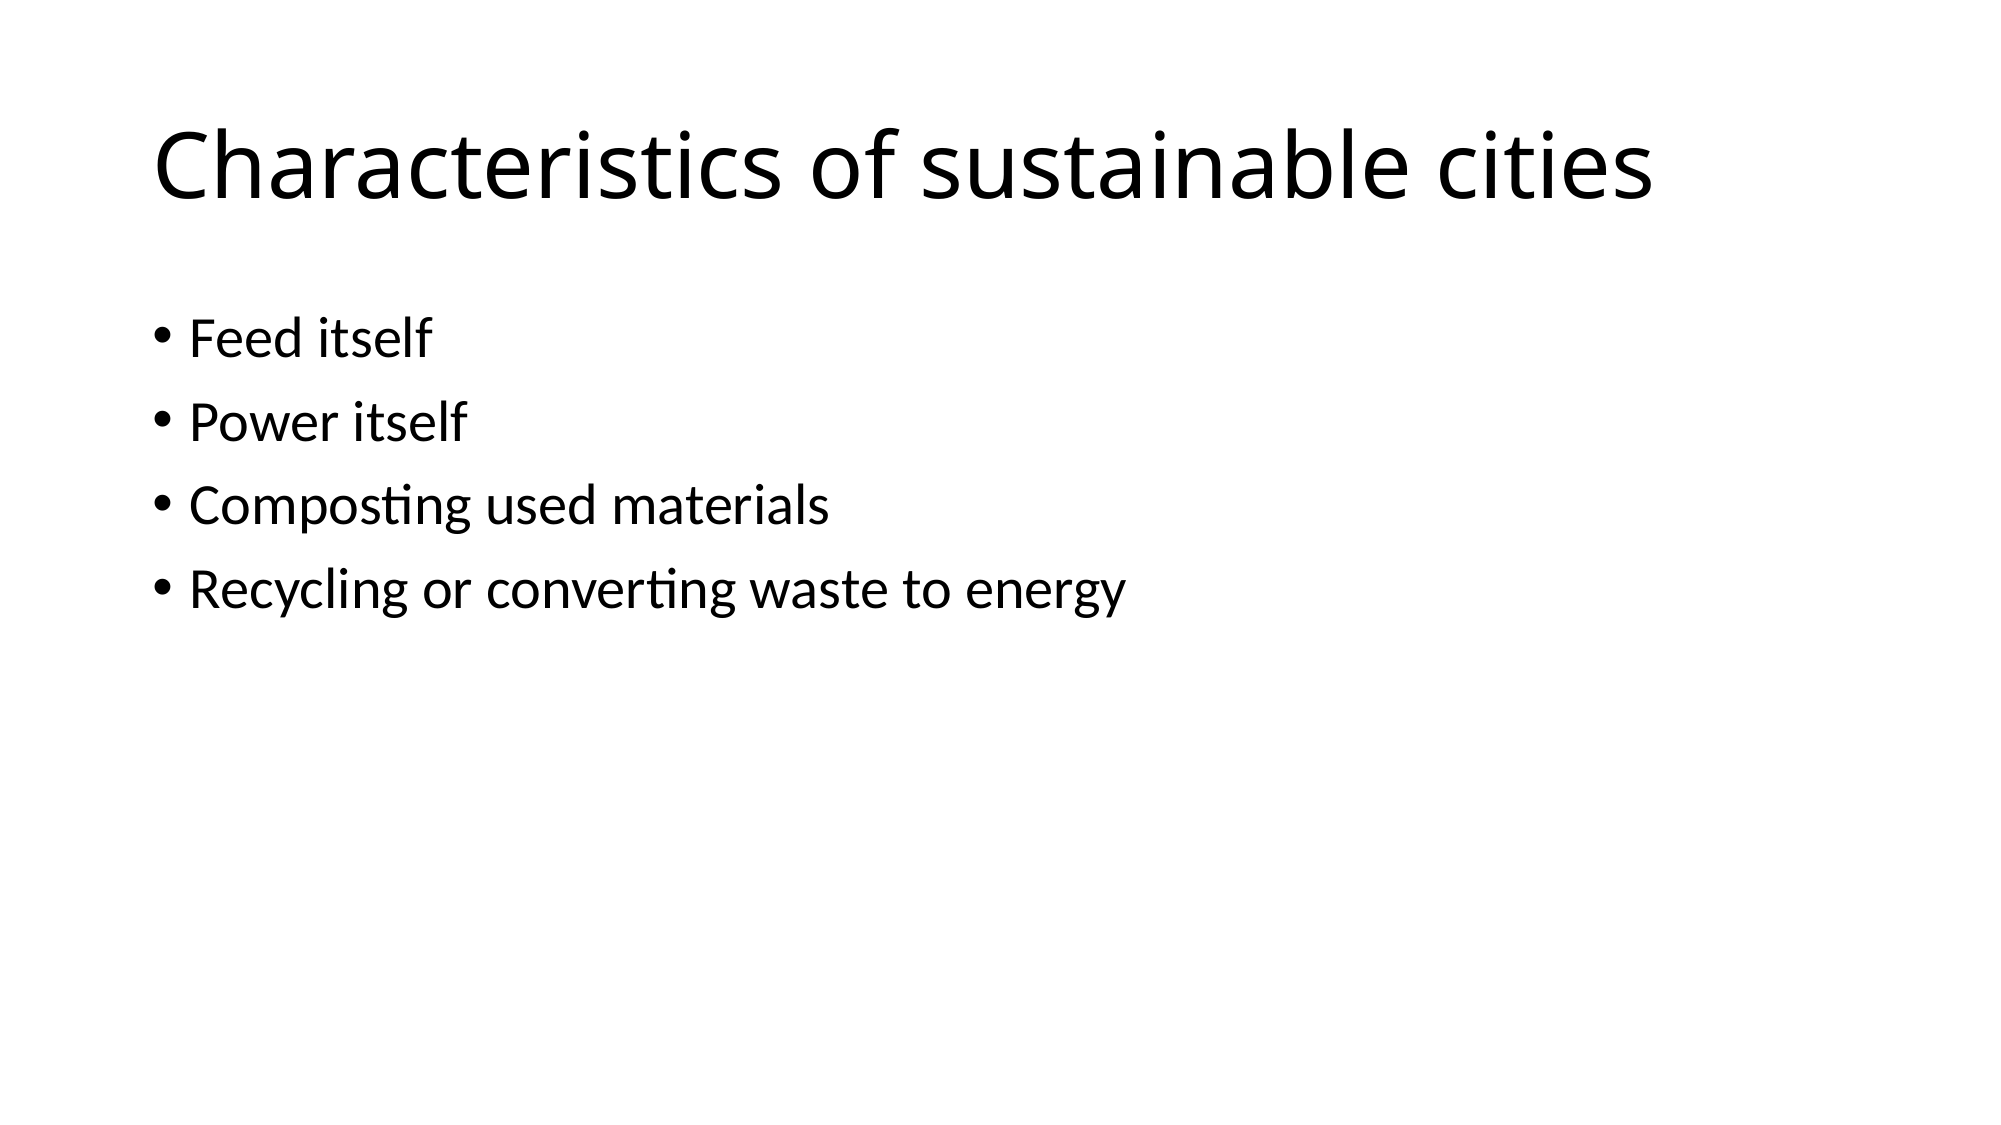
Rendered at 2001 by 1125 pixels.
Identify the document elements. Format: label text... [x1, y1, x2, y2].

title Characteristics of sustainable cities [137, 59, 1863, 278]
list Feed itself Power itself Composting used materials Recycling or converting waste to energy [137, 299, 1863, 1014]
